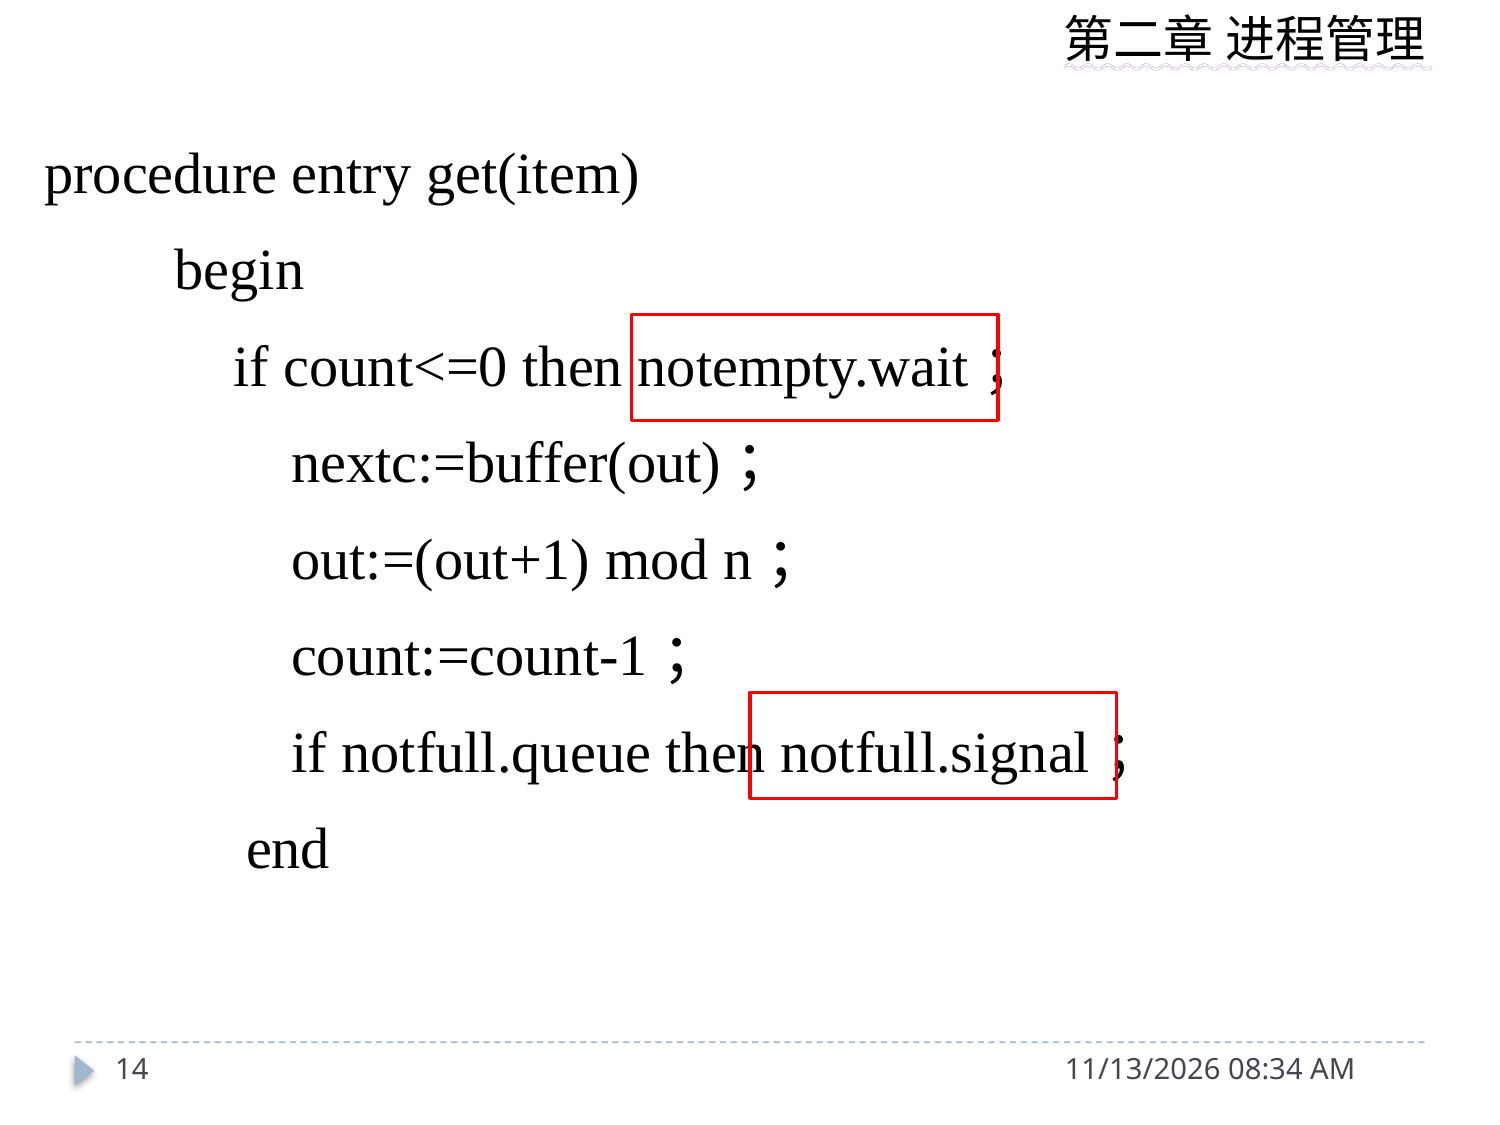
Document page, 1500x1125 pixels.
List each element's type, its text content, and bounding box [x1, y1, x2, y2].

list procedure entry get(item) begin if count<=0 then notempty.wait； nextc:=buffer(out)； out:=(out+1) mod n； count:=count-1； if notfull.queue then notfull.signal； end [29, 113, 1459, 1000]
text_box [748, 691, 1118, 800]
text_box [630, 313, 1000, 422]
slide_number 14 [100, 1042, 426, 1103]
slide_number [1050, 1042, 1426, 1103]
